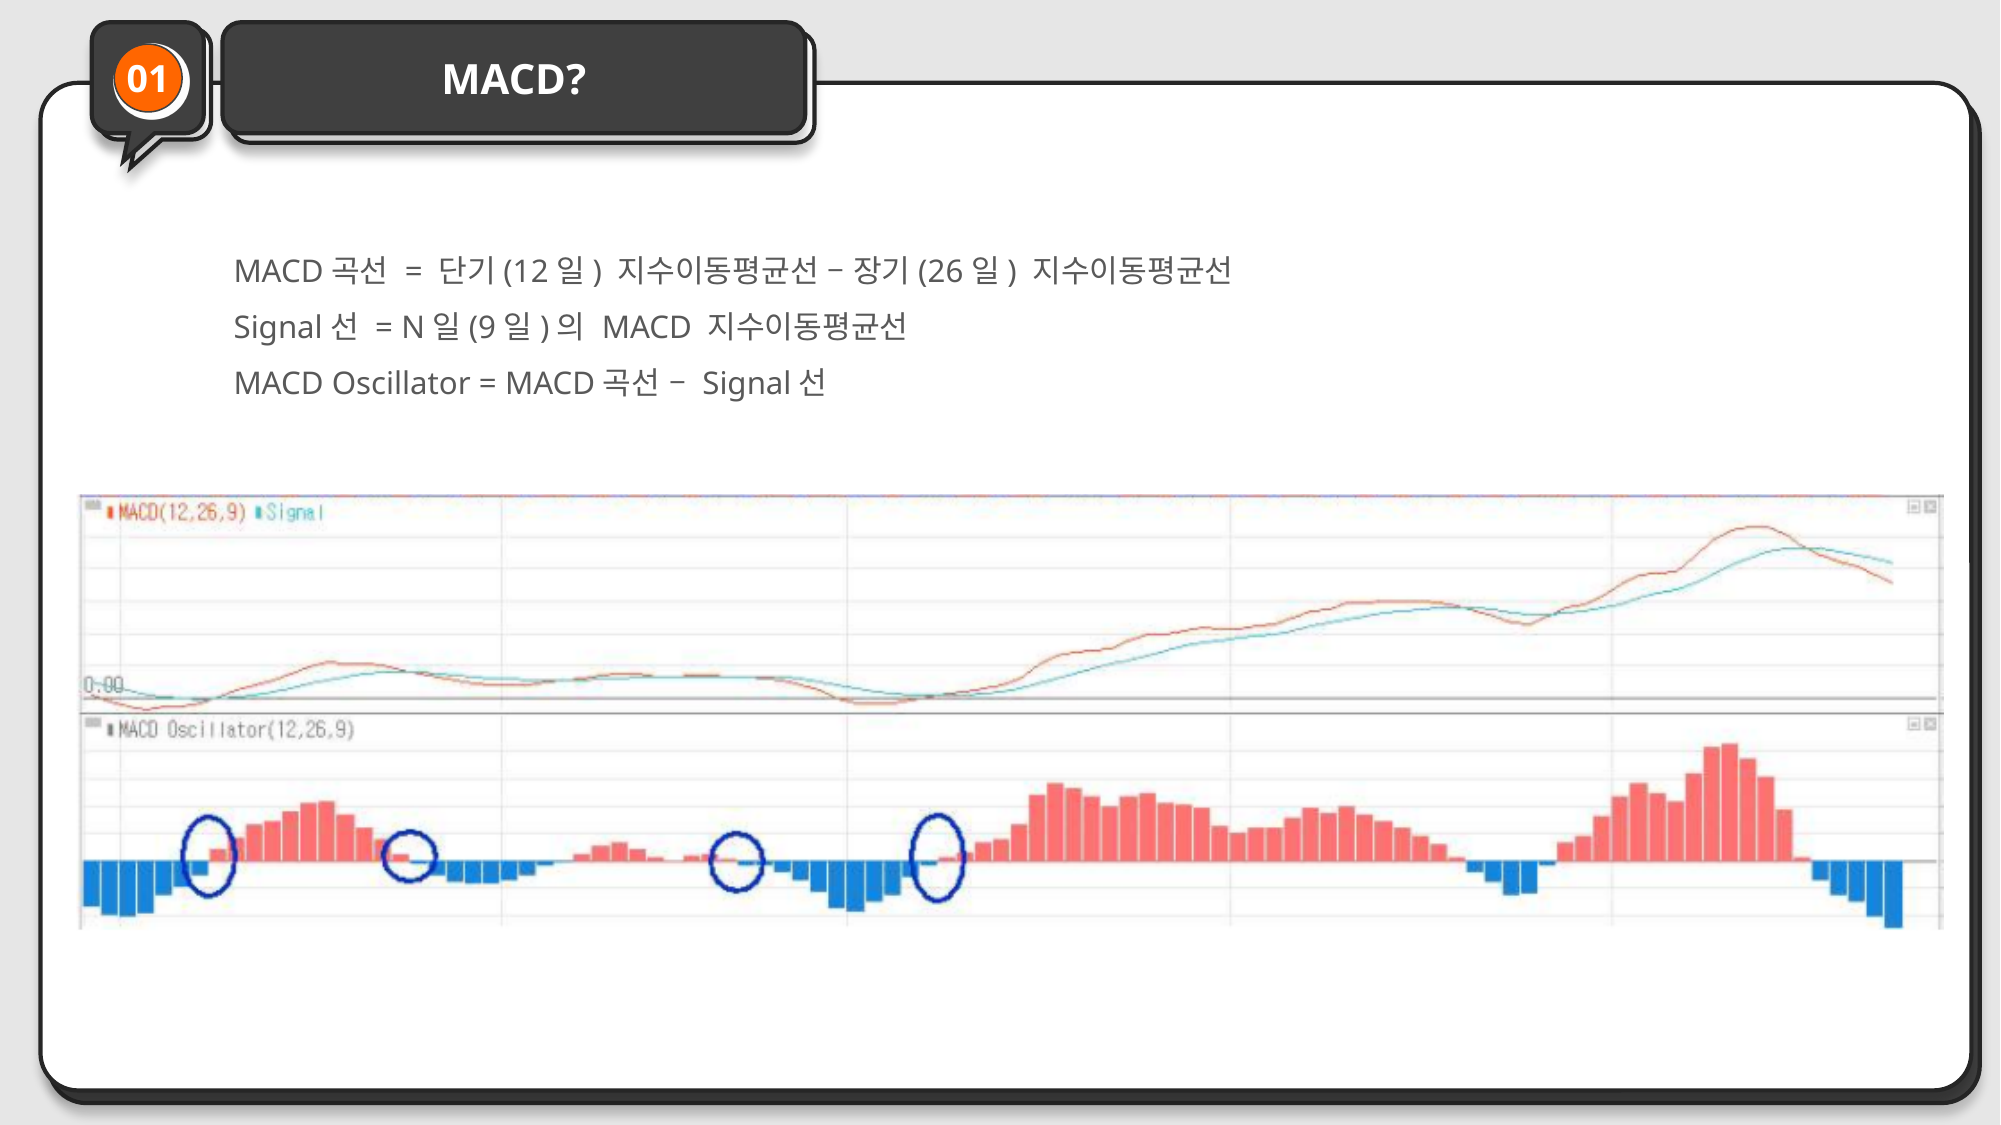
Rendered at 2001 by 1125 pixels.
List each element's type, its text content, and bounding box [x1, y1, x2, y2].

text_box [1956, 106, 1981, 1102]
text_box [804, 32, 816, 142]
text_box MACD? [221, 21, 807, 135]
text_box 01 [113, 43, 184, 114]
text_box [39, 81, 1973, 1092]
text_box [202, 29, 213, 132]
text_box [90, 21, 205, 165]
text_box MACD곡선 = 단기(12일) 지수이동평균선 – 장기(26일) 지수이동평균선 Signal선 = N일(9일)의 MACD 지수이동평균선 MACD Oscillator = MACD곡선 – Signal선 [218, 224, 1793, 409]
picture [68, 494, 1944, 957]
